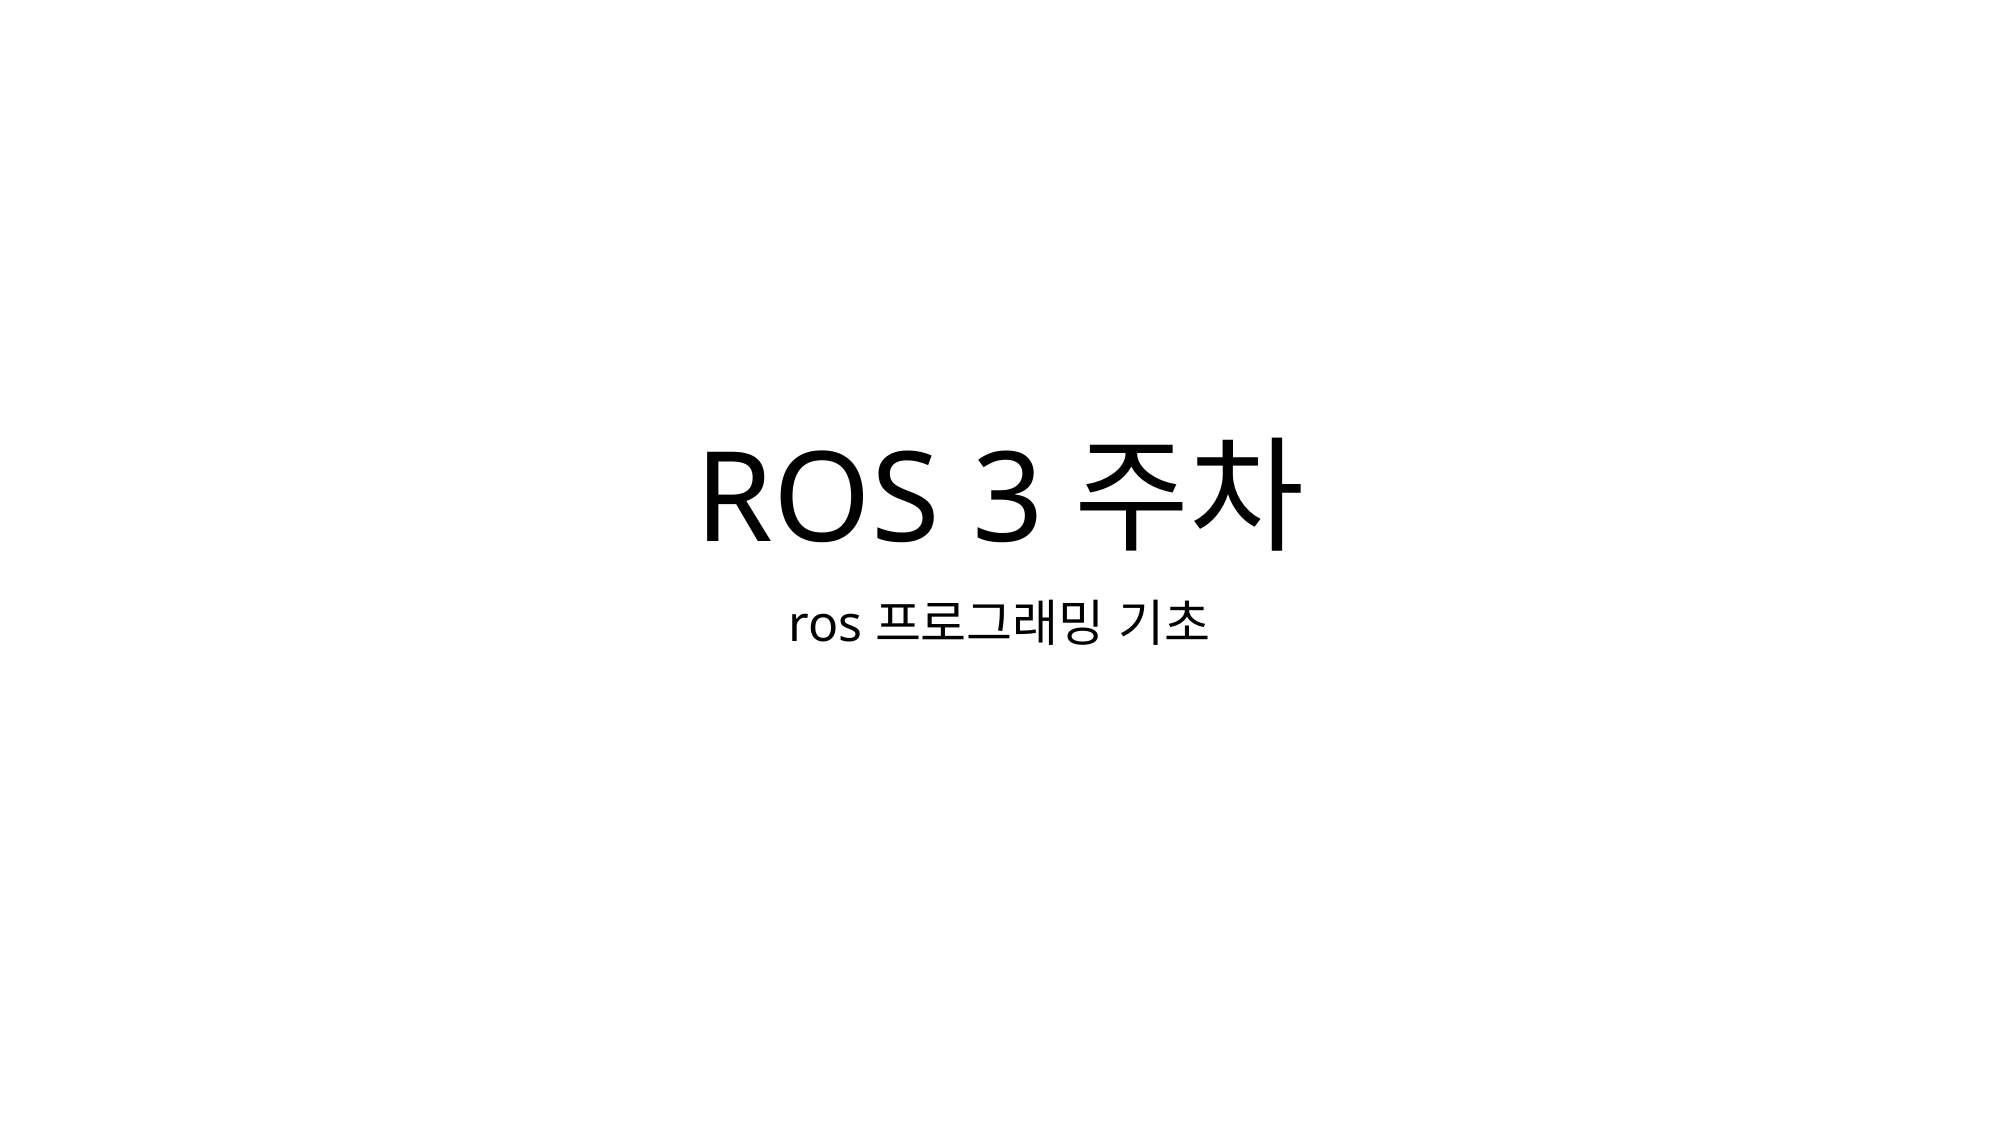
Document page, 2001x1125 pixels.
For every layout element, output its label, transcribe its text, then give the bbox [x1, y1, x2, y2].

subtitle ros프로그래밍 기초 [249, 590, 1750, 863]
title ROS 3주차 [249, 184, 1750, 576]
